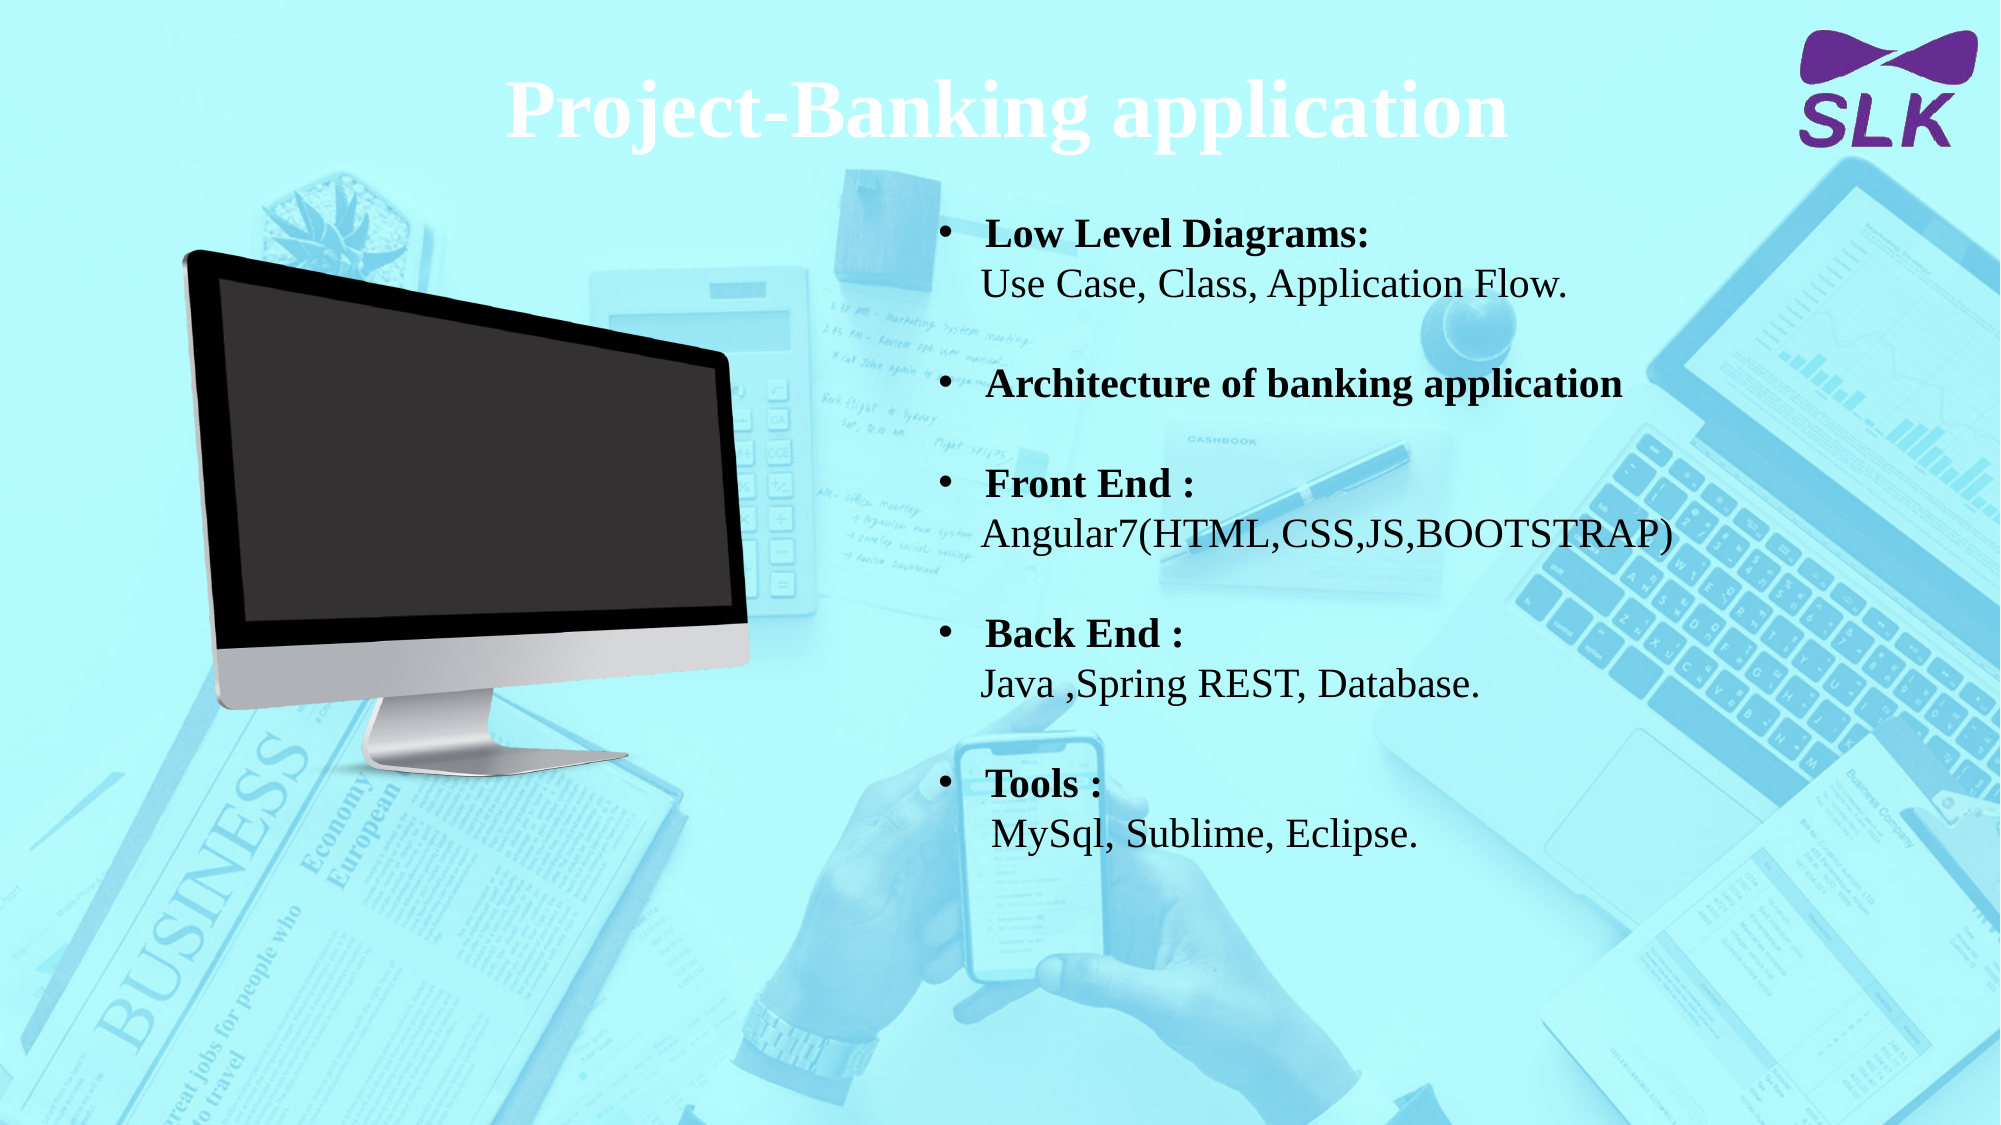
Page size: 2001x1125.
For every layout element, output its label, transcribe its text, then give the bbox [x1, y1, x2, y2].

text_box [868, 813, 1376, 880]
text_box Low Level Diagrams: Use Case, Class, Application Flow. Architecture of banking application Front End : Angular7(HTML,CSS,JS,BOOTSTRAP) Back End : Java ,Spring REST, Database. Tools : MySql, Sublime, Eclipse. [923, 198, 2000, 1125]
text_box Project-Banking application [336, 46, 1680, 162]
picture [0, 0, 2001, 1125]
